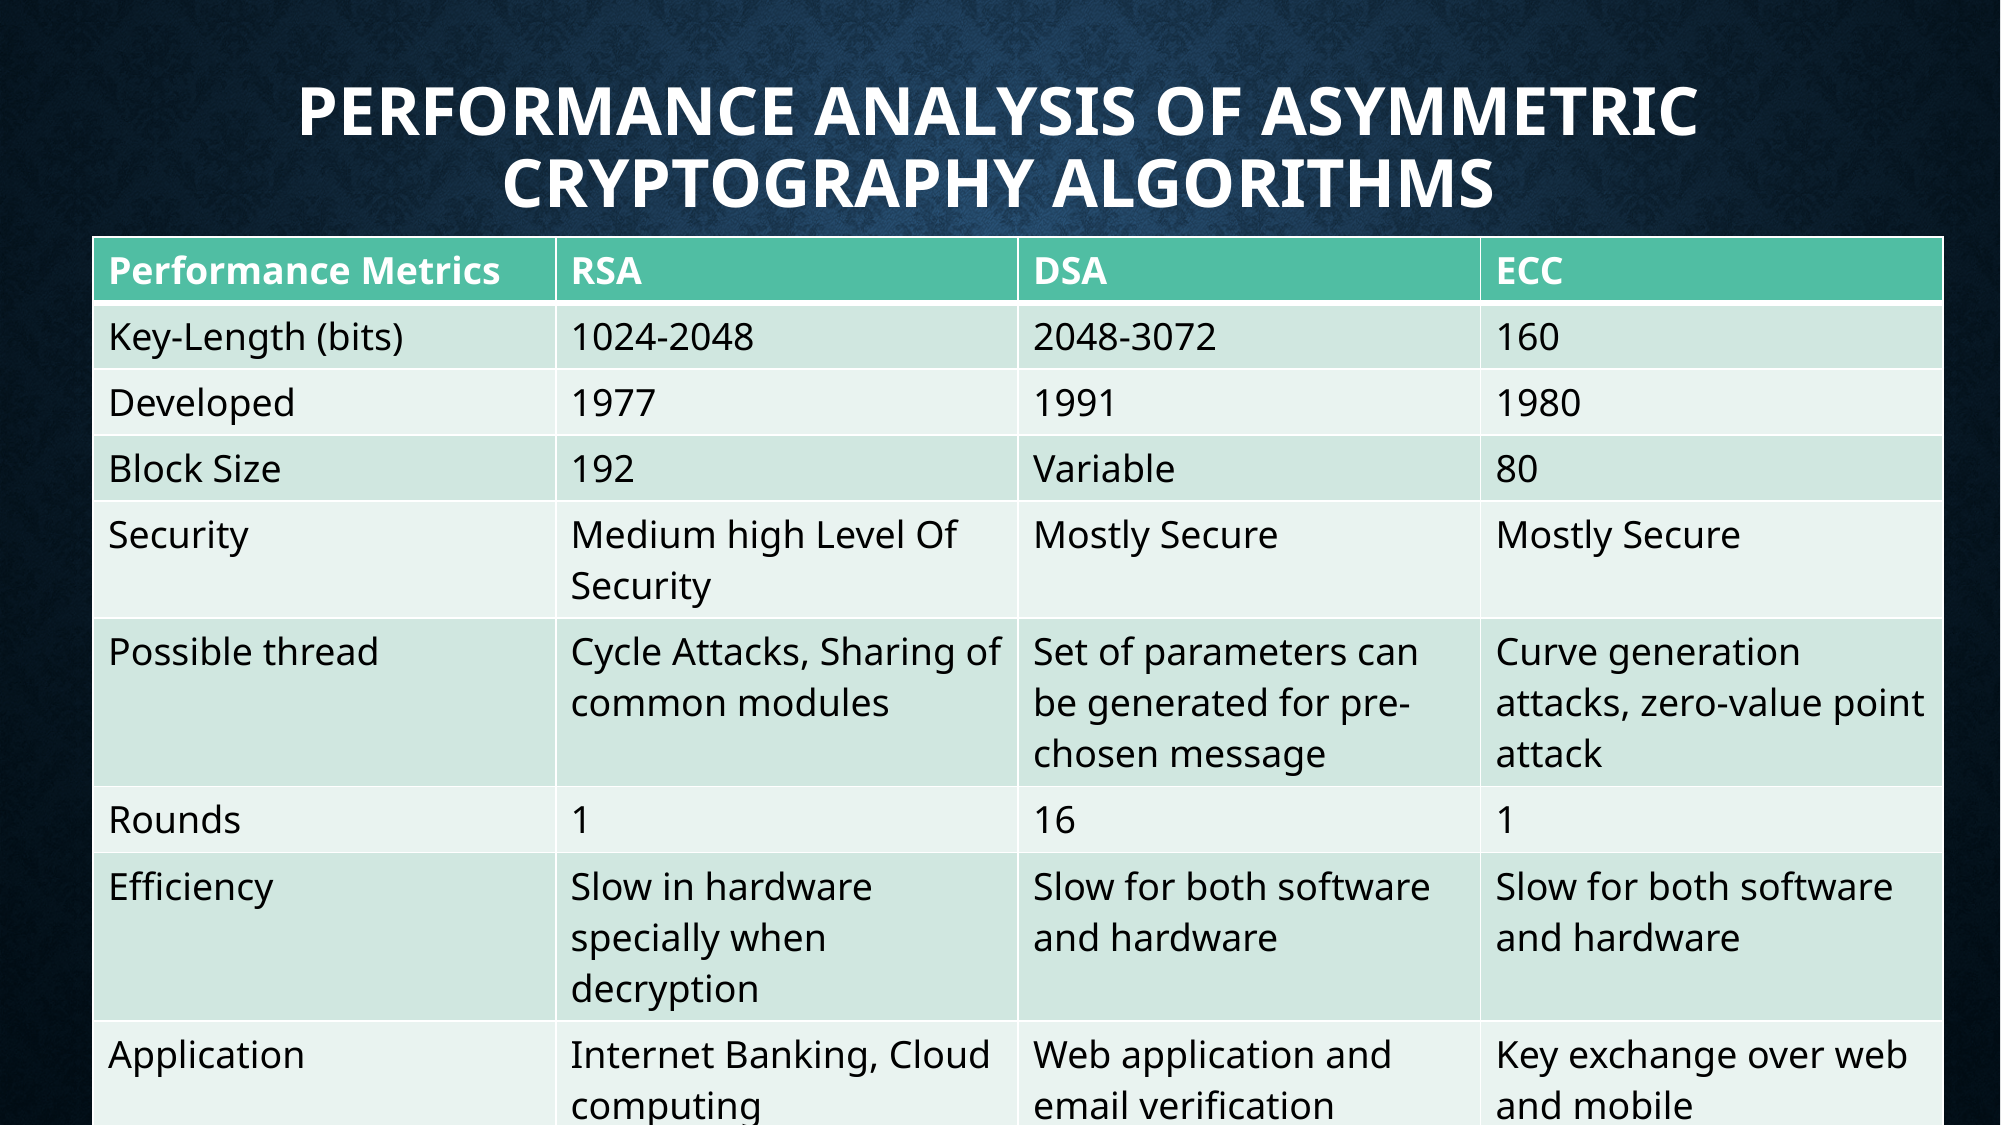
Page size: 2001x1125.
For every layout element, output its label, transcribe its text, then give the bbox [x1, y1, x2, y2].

table_cell 80 [1481, 436, 1942, 500]
table_cell Curve generation attacks, zero-value point attack [1481, 619, 1942, 786]
table_cell Efficiency [94, 853, 555, 1020]
table_cell 16 [1019, 787, 1480, 852]
table_cell Variable [1019, 436, 1480, 500]
table_cell 1980 [1481, 370, 1942, 434]
table_cell 1991 [1019, 370, 1480, 434]
table_cell Key-Length (bits) [94, 306, 555, 368]
title Performance analysis of Asymmetric Cryptography Algorithms [149, 70, 1849, 236]
table_cell 192 [557, 436, 1017, 500]
table_cell Slow for both software and hardware [1481, 853, 1942, 1020]
table_cell 160 [1481, 306, 1942, 368]
table_header Performance Metrics [94, 238, 555, 300]
table_cell Slow for both software and hardware [1019, 853, 1480, 1020]
table_header RSA [557, 238, 1017, 300]
table_cell Application [94, 1022, 555, 1125]
table_cell Slow in hardware specially when decryption [557, 853, 1017, 1020]
table_cell Block Size [94, 436, 555, 500]
table_cell Set of parameters can be generated for pre-chosen message [1019, 619, 1480, 786]
table_cell Security [94, 502, 555, 617]
table_cell 1 [1481, 787, 1942, 852]
table_cell 1977 [557, 370, 1017, 434]
table_cell Rounds [94, 787, 555, 852]
table_cell Cycle Attacks, Sharing of common modules [557, 619, 1017, 786]
table_cell Web application and email verification [1019, 1022, 1480, 1125]
table_header ECC [1481, 238, 1942, 300]
table_cell Developed [94, 370, 555, 434]
table_cell Internet Banking, Cloud computing [557, 1022, 1017, 1125]
table_cell Medium high Level Of Security [557, 502, 1017, 617]
table_cell 1024-2048 [557, 306, 1017, 368]
table_cell 2048-3072 [1019, 306, 1480, 368]
table_cell Possible thread [94, 619, 555, 786]
table_header DSA [1019, 238, 1480, 300]
table_cell Mostly Secure [1019, 502, 1480, 617]
table_cell Mostly Secure [1481, 502, 1942, 617]
table_cell Key exchange over web and mobile [1481, 1022, 1942, 1125]
table_cell 1 [557, 787, 1017, 852]
